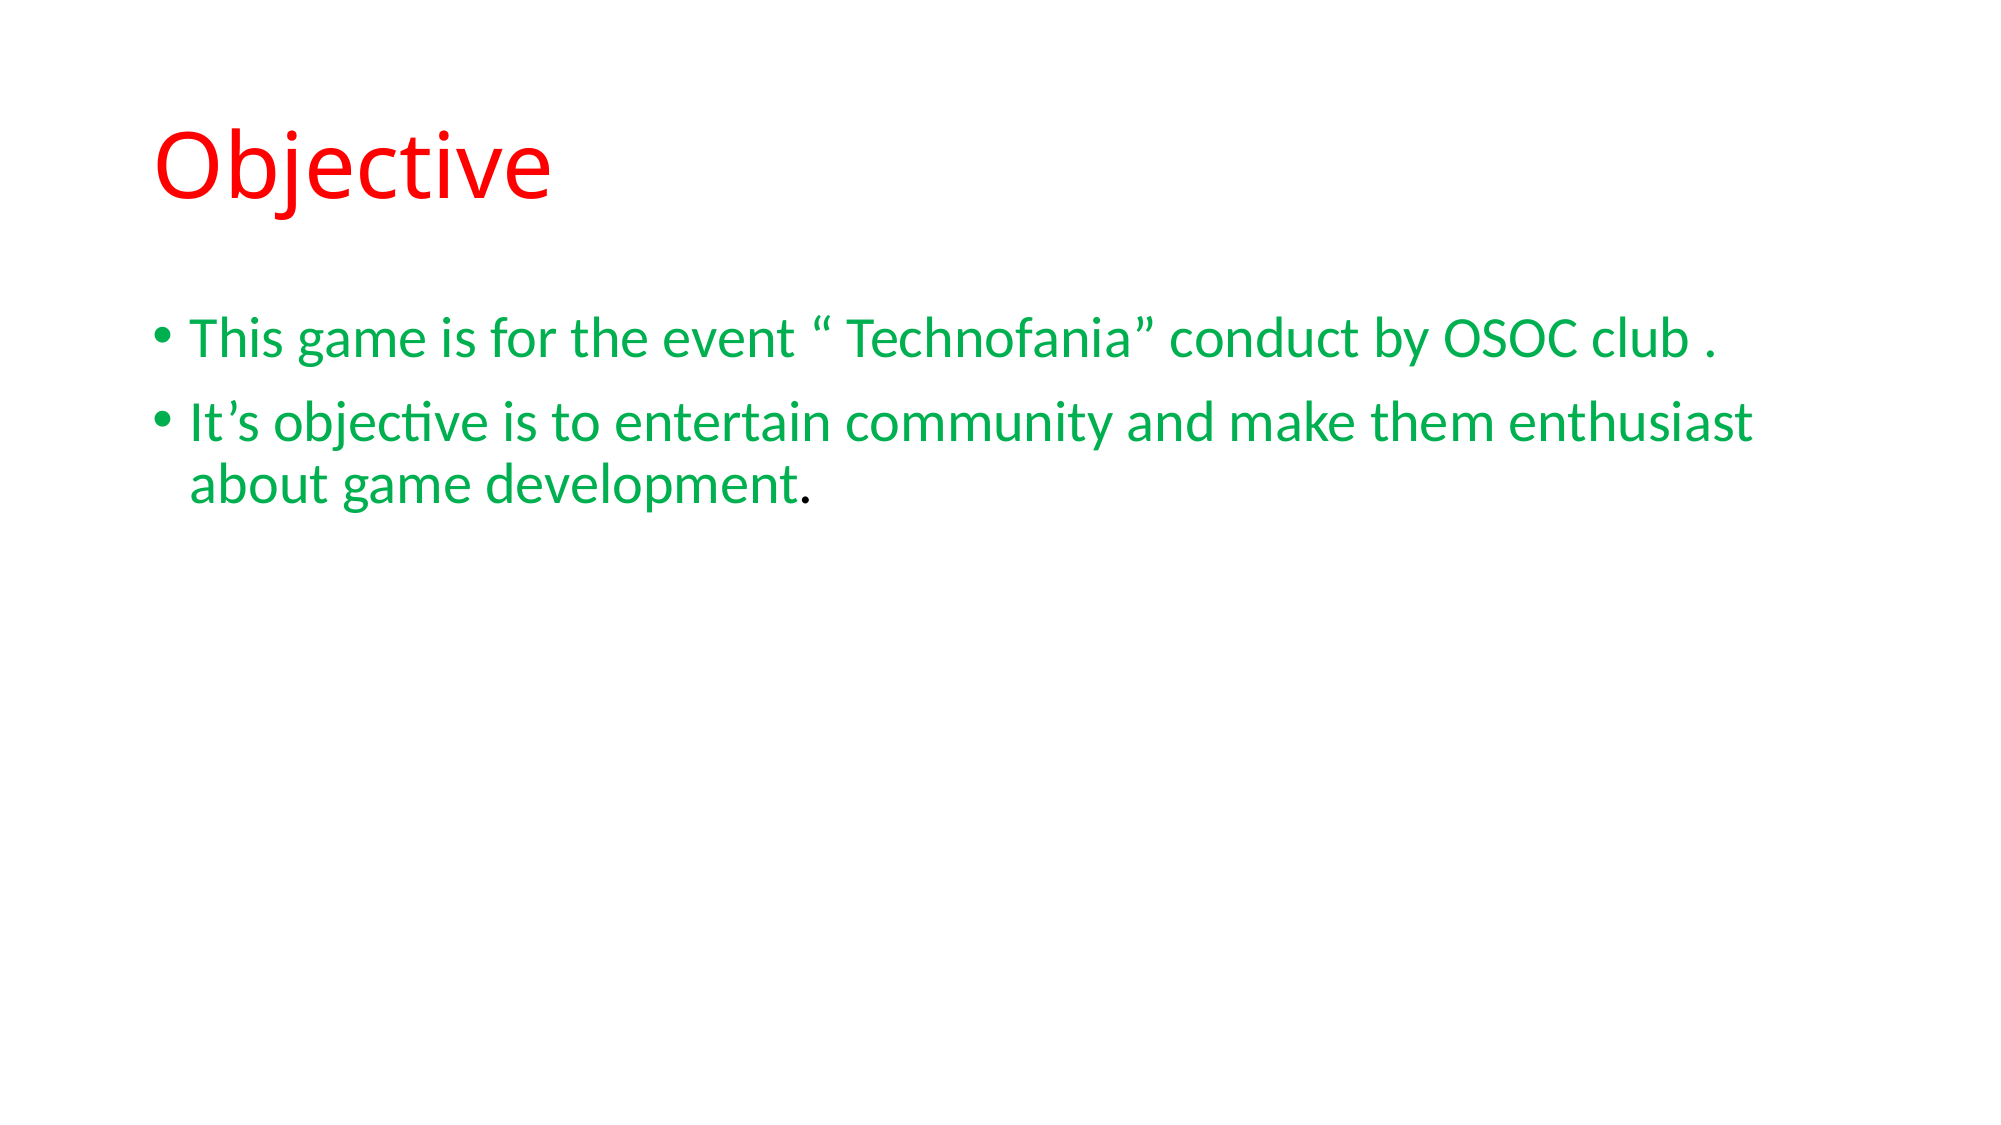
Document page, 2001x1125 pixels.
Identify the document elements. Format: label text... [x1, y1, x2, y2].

list This game is for the event “ Technofania” conduct by OSOC club . It’s objective is to entertain community and make them enthusiast about game development. [137, 299, 1863, 1014]
title Objective [137, 59, 1863, 278]
